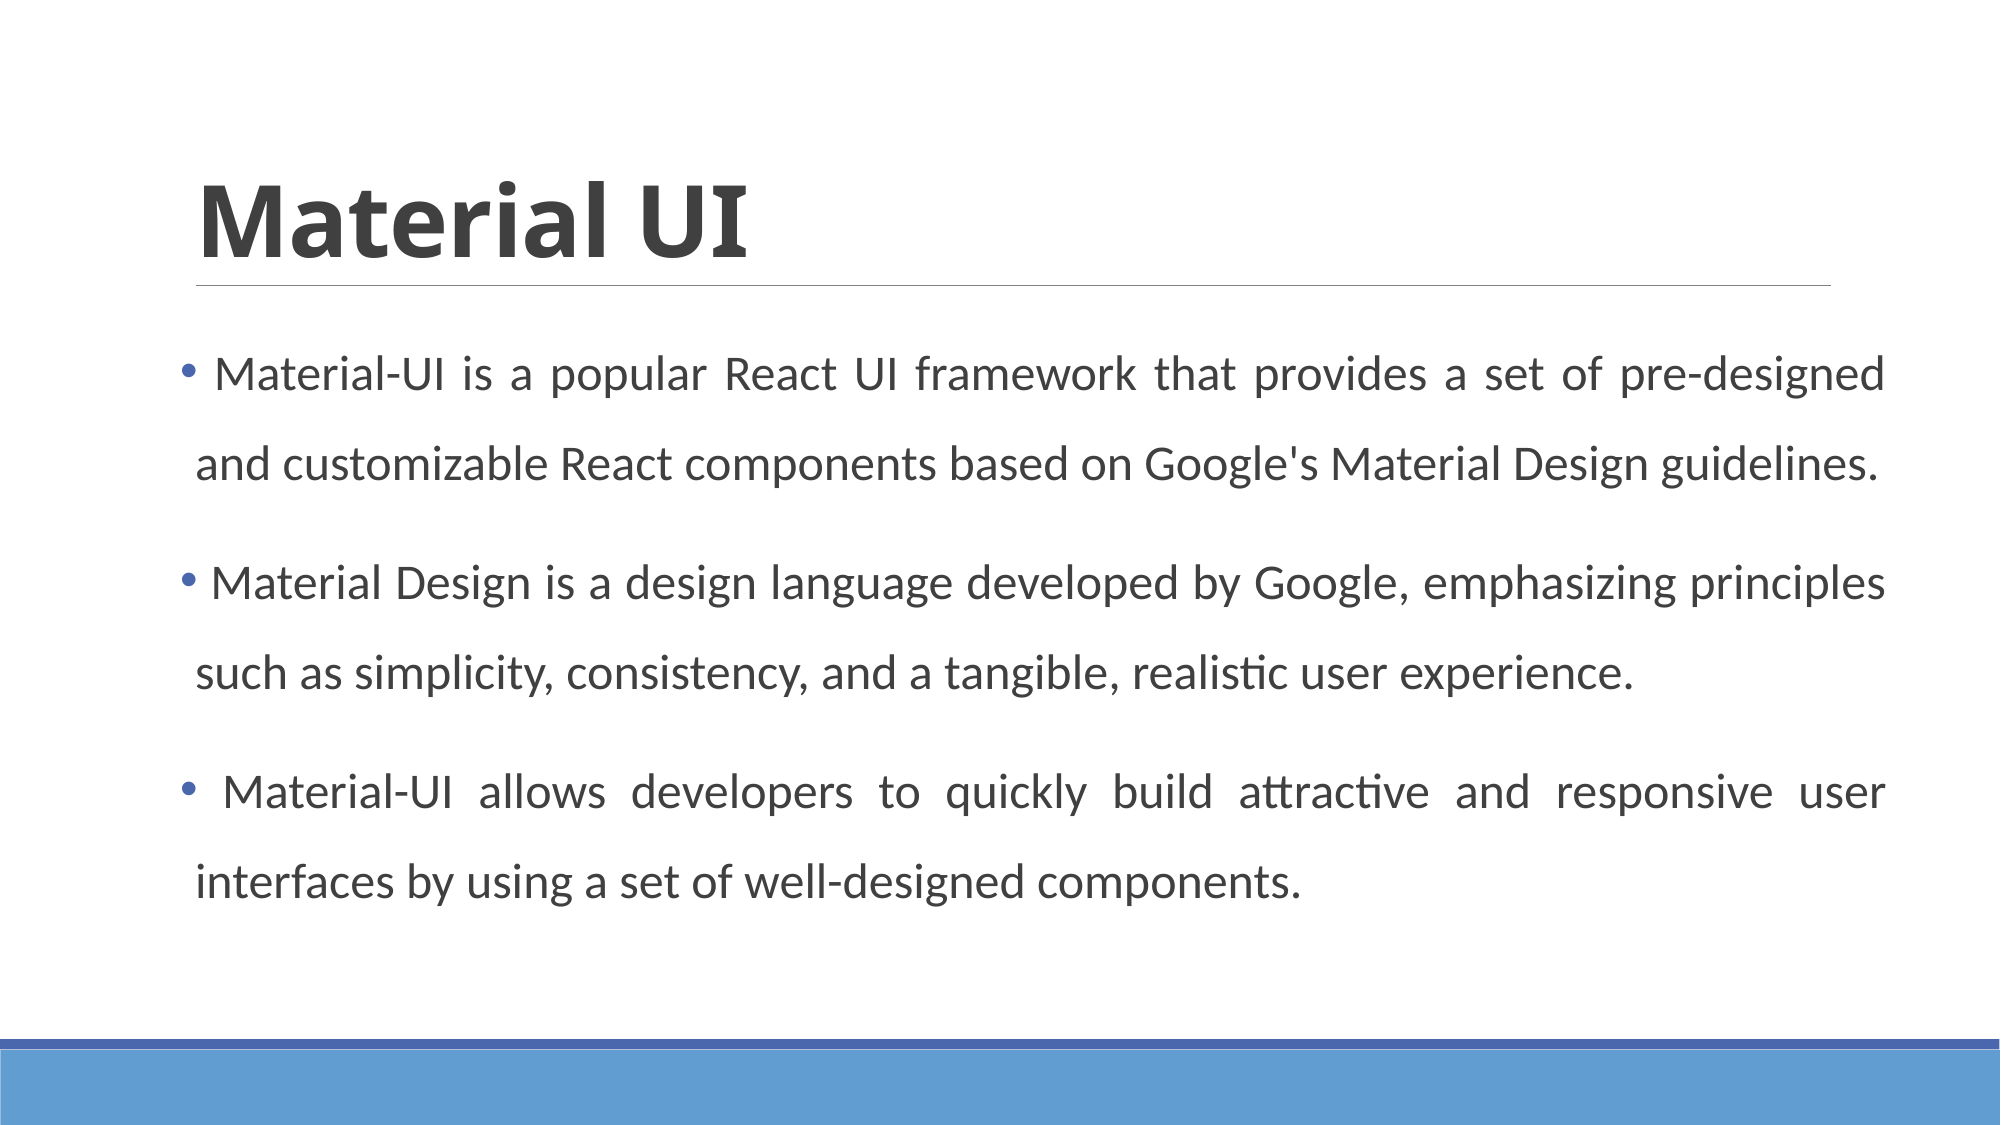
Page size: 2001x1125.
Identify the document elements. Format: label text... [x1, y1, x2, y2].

list Material-UI is a popular React UI framework that provides a set of pre-designed and customizable React components based on Google's Material Design guidelines. Material Design is a design language developed by Google, emphasizing principles such as simplicity, consistency, and a tangible, realistic user experience. Material-UI allows developers to quickly build attractive and responsive user interfaces by using a set of well-designed components. [180, 302, 1888, 963]
title Material UI [180, 47, 1830, 285]
